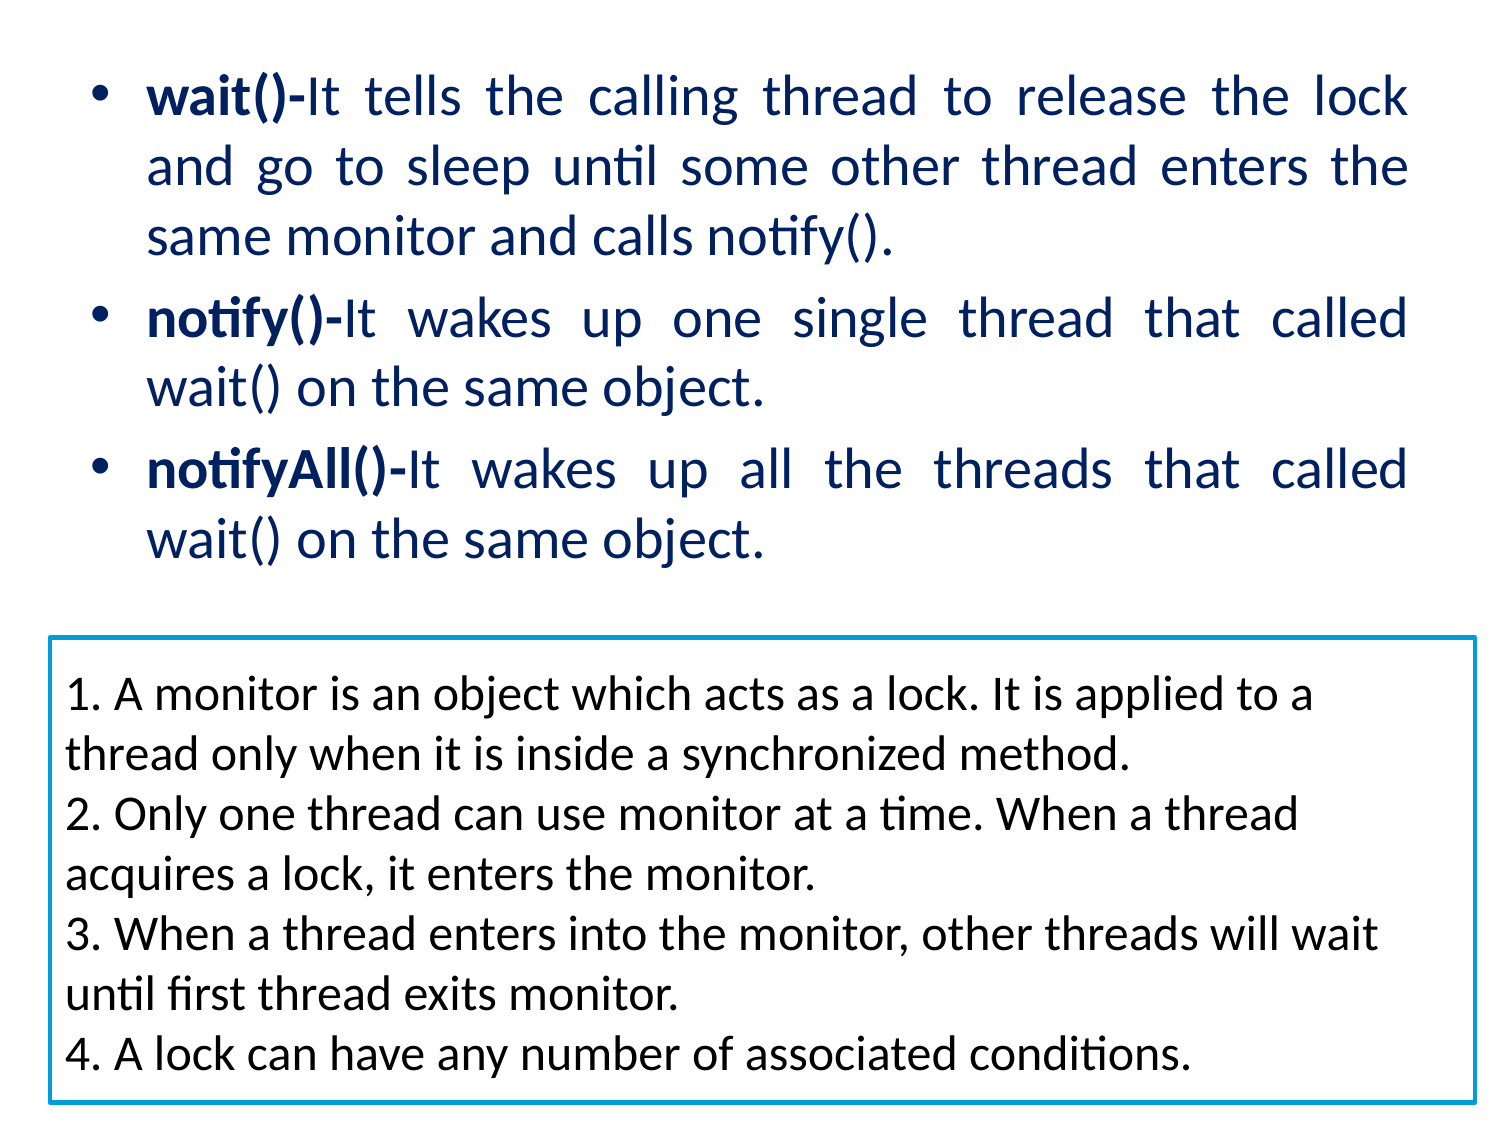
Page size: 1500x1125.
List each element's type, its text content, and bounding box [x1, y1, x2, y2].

list wait()-It tells the calling thread to release the lock and go to sleep until some other thread enters the same monitor and calls notify(). notify()-It wakes up one single thread that called wait() on the same object. notifyAll()-It wakes up all the threads that called wait() on the same object. [75, 50, 1425, 588]
text_box 1. A monitor is an object which acts as a lock. It is applied to a thread only when it is inside a synchronized method. 2. Only one thread can use monitor at a time. When a thread acquires a lock, it enters the monitor. 3. When a thread enters into the monitor, other threads will wait until first thread exits monitor. 4. A lock can have any number of associated conditions. [48, 635, 1477, 1105]
